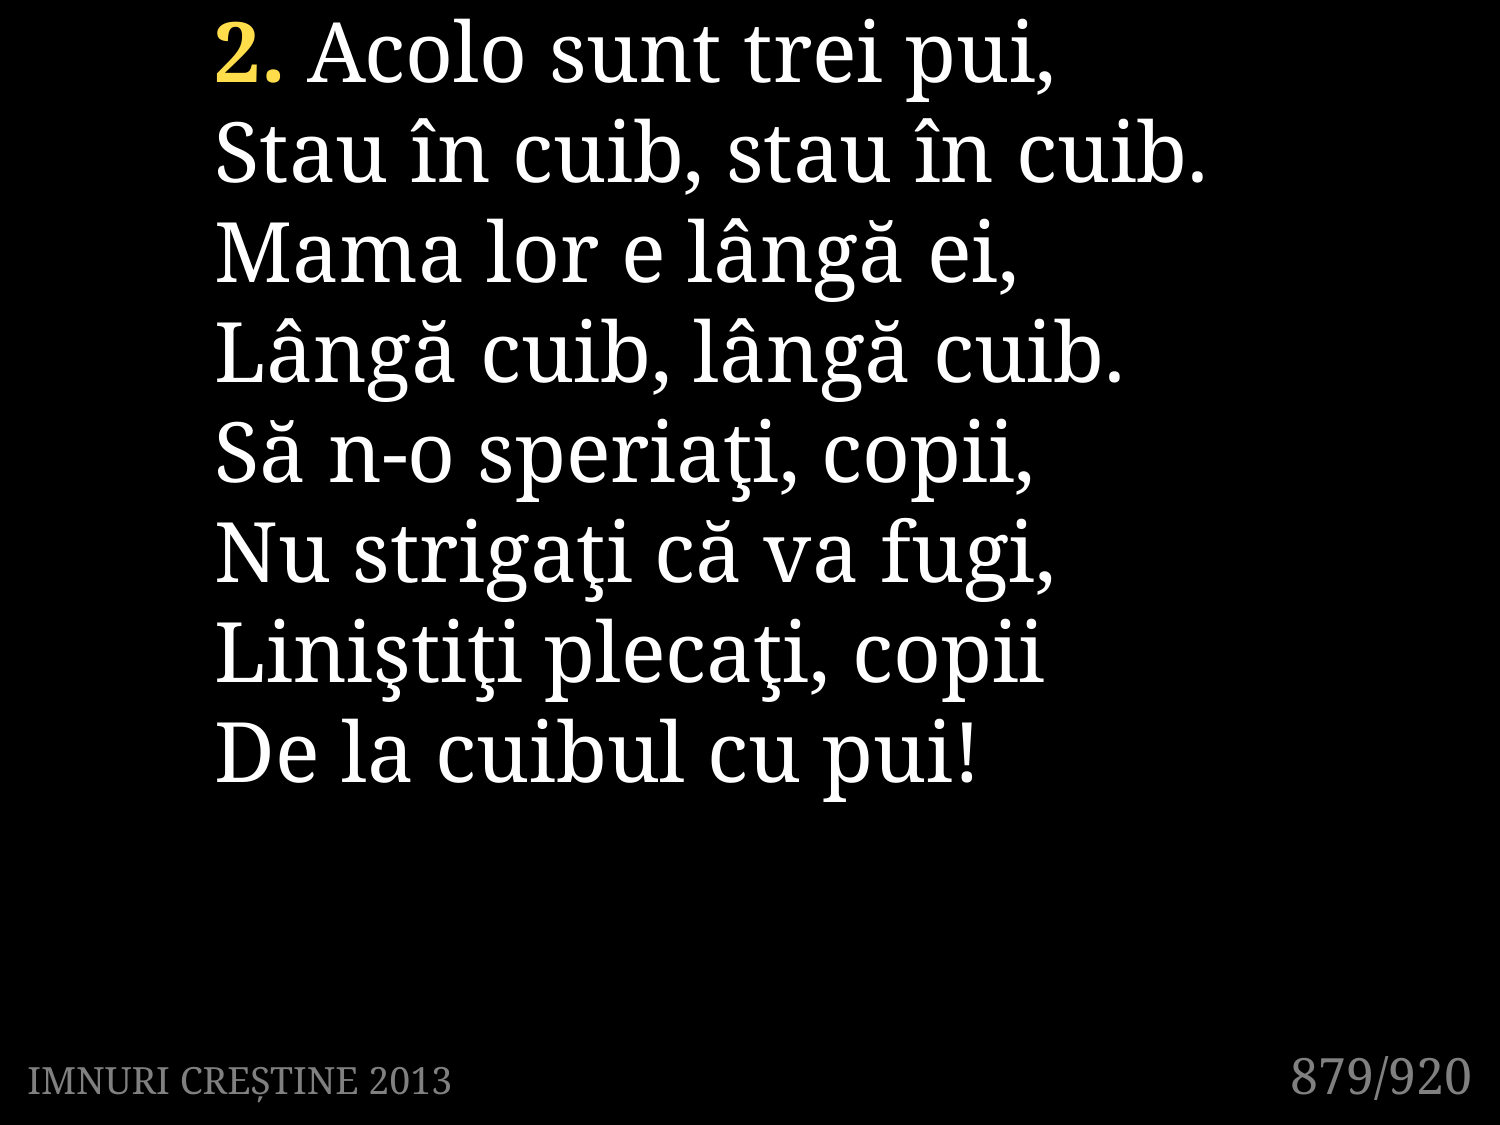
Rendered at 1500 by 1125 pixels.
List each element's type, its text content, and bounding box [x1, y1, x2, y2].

text_box IMNURI CREȘTINE 2013 [12, 1049, 637, 1110]
text_box 2. Acolo sunt trei pui, Stau în cuib, stau în cuib. Mama lor e lângă ei, Lângă cuib, lângă cuib. Să n-o speriaţi, copii, Nu strigaţi că va fugi, Liniştiţi plecaţi, copii De la cuibul cu pui! [200, 0, 1500, 807]
text_box 879/920 [637, 1037, 1488, 1113]
